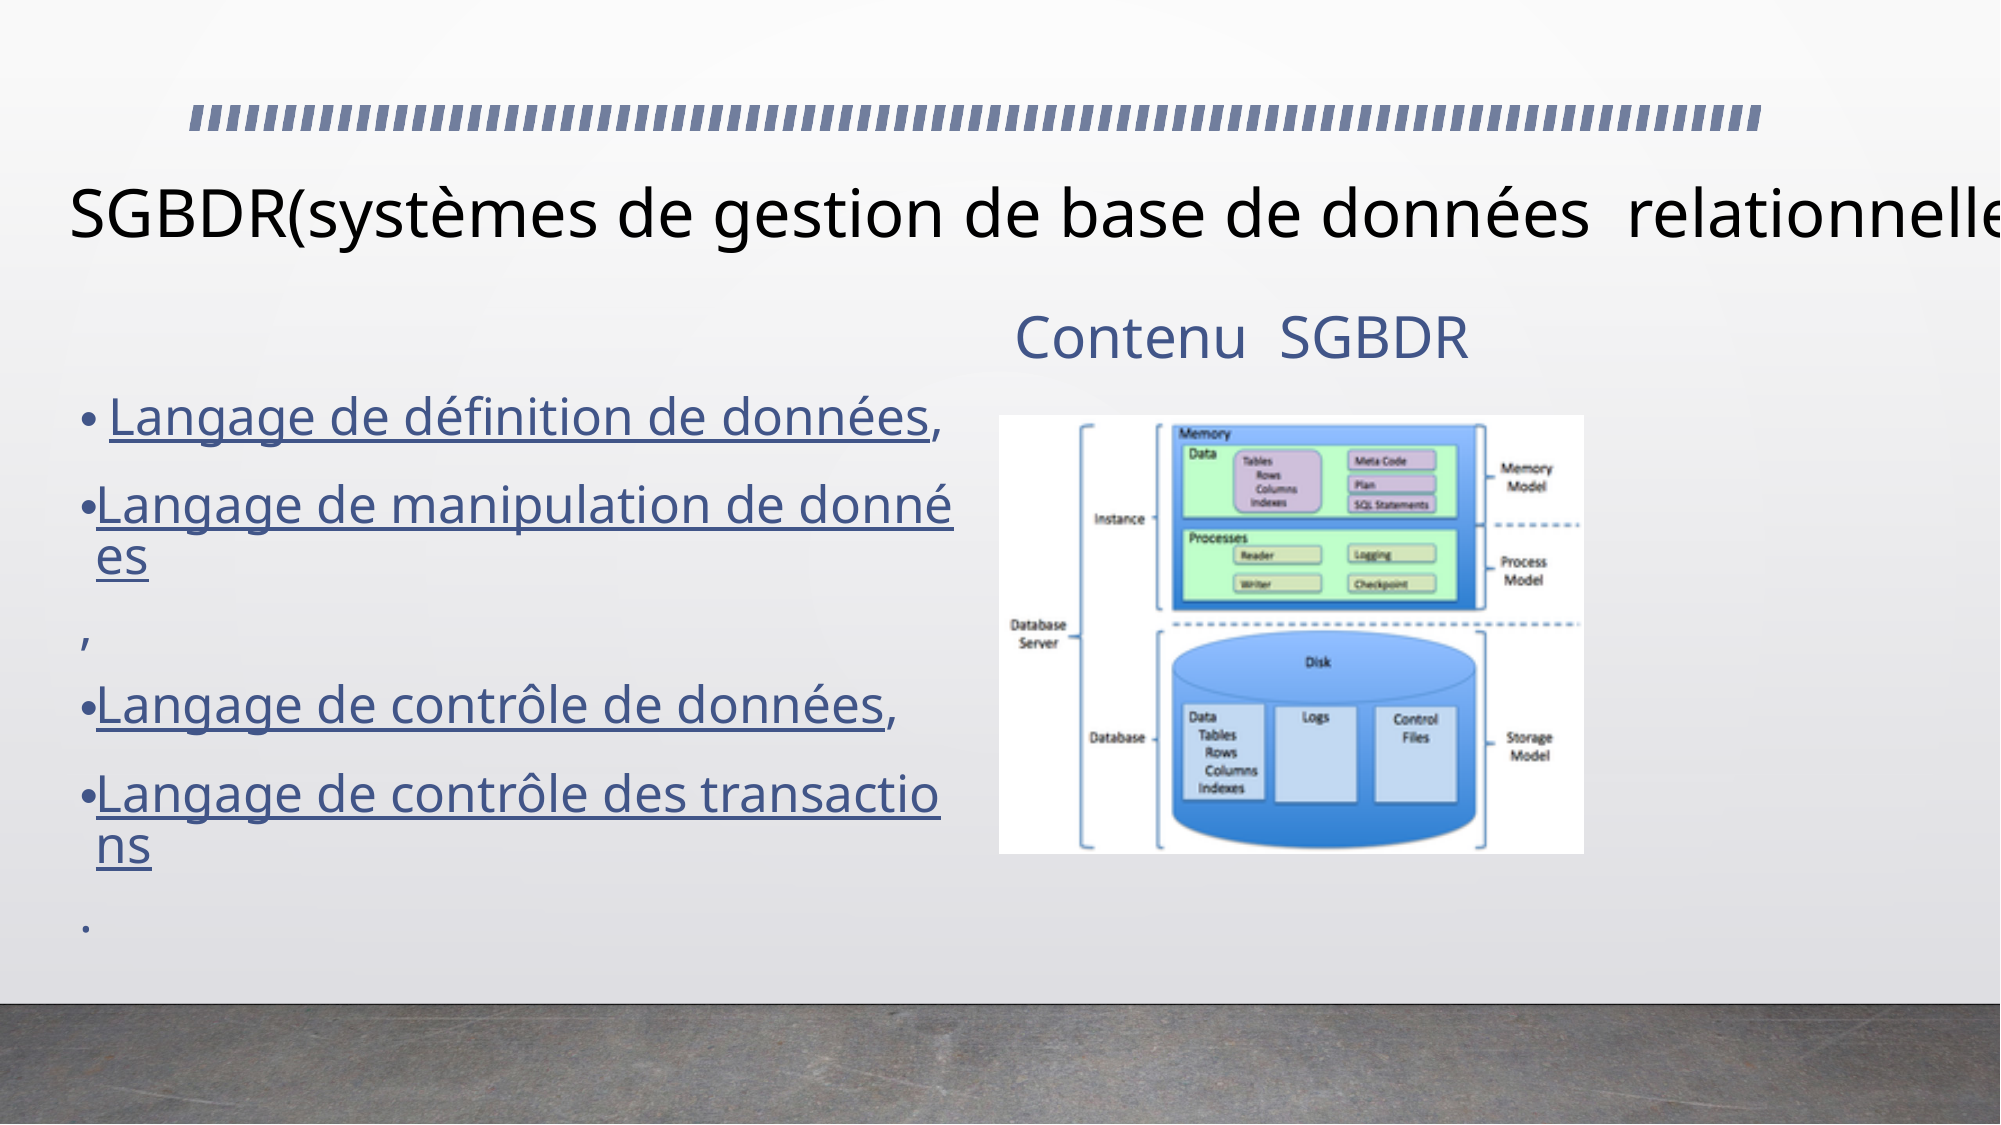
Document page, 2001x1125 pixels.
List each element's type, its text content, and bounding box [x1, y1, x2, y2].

title SGBDR(systèmes de gestion de base de données relationnelle ) [54, 172, 2000, 285]
picture [0, 1004, 2000, 1124]
list Langage de définition de données, Langage de manipulation de données, Langage de contrôle de données, Langage de contrôle des transactions. [64, 340, 979, 929]
list Contenu SGBDR [999, 245, 1762, 378]
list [999, 415, 1585, 854]
